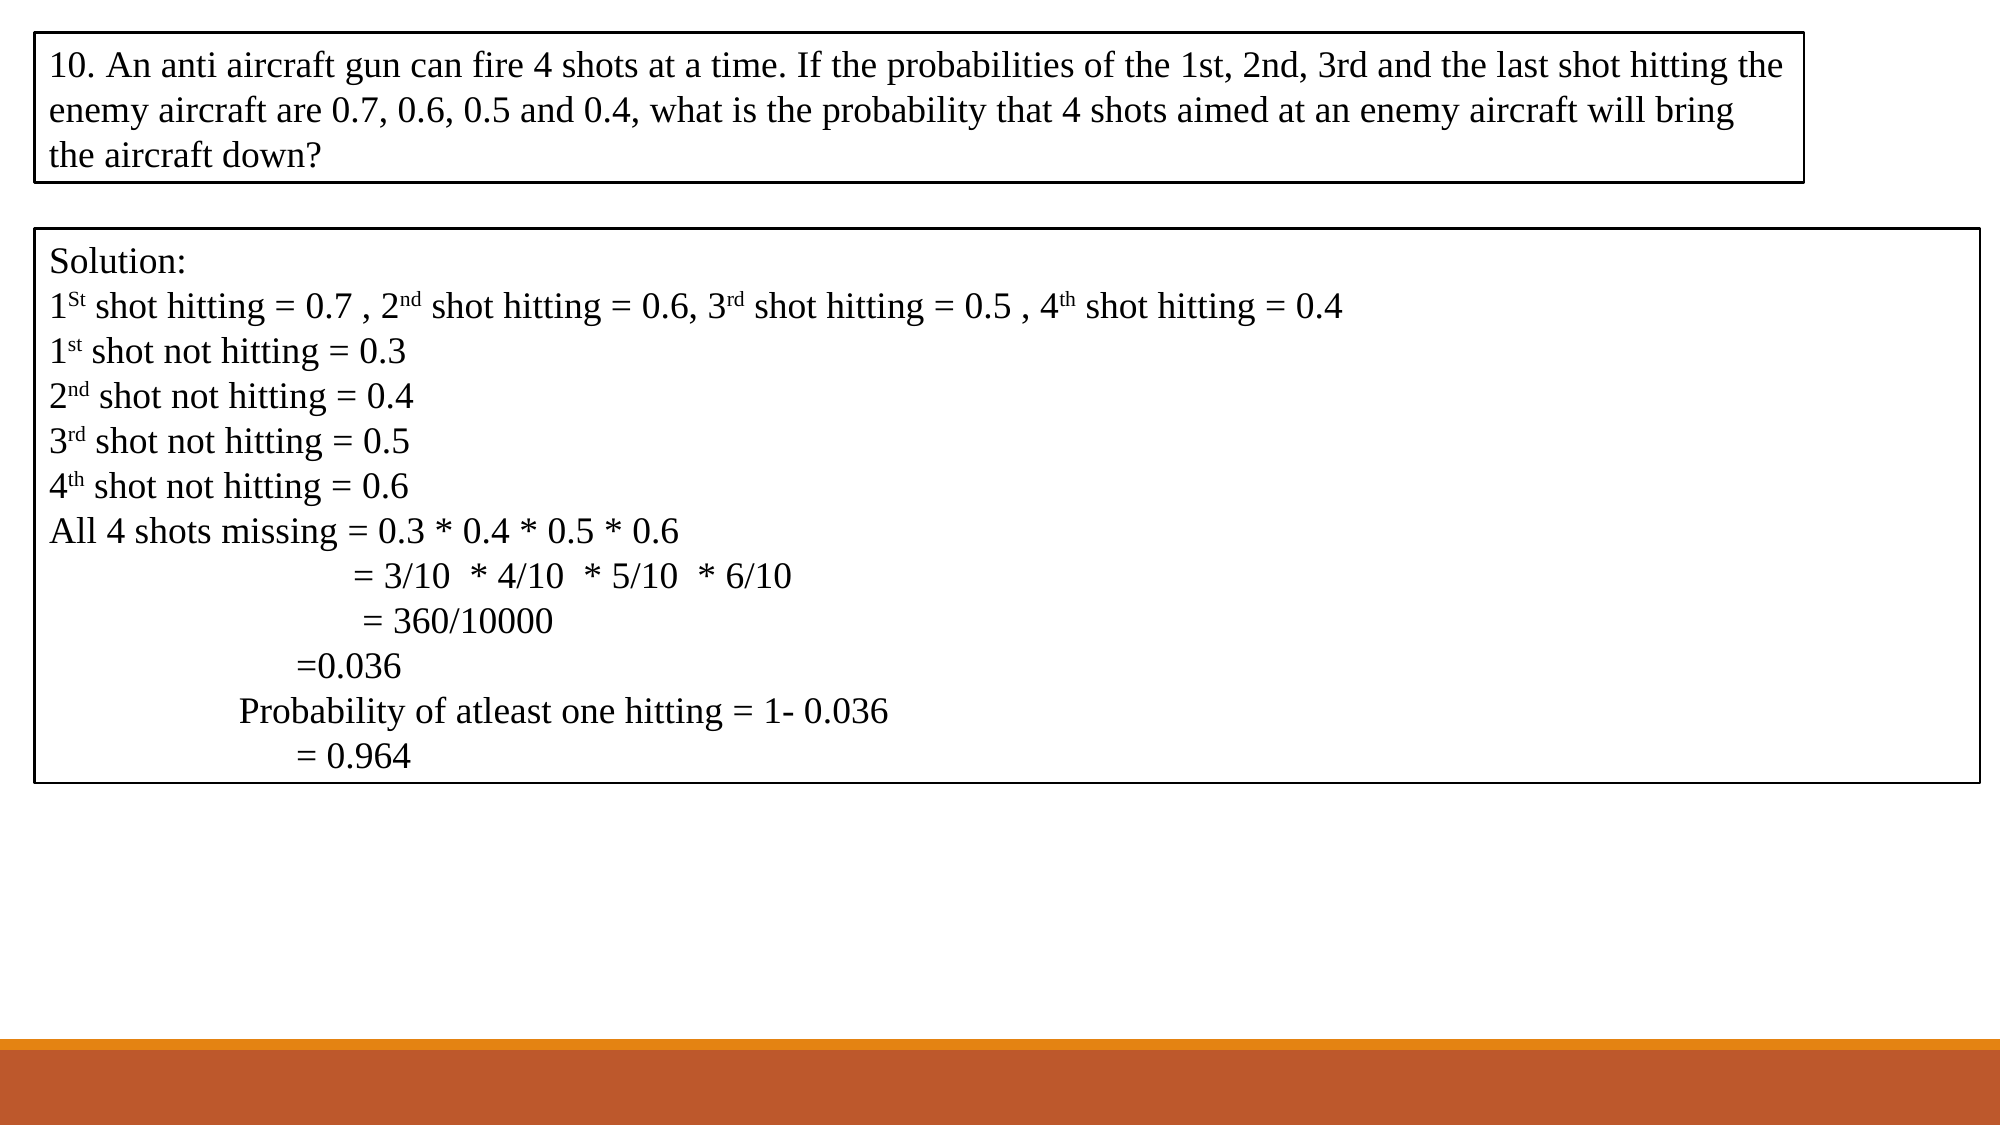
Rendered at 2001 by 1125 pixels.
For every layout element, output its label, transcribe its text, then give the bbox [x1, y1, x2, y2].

text_box Solution: 1St shot hitting = 0.7 , 2nd shot hitting = 0.6, 3rd shot hitting = 0.5 , 4th shot hitting = 0.4 1st shot not hitting = 0.3 2nd shot not hitting = 0.4 3rd shot not hitting = 0.5 4th shot not hitting = 0.6 All 4 shots missing = 0.3 * 0.4 * 0.5 * 0.6 = 3/10 * 4/10 * 5/10 * 6/10 = 360/10000 =0.036 Probability of atleast one hitting = 1- 0.036 = 0.964 [33, 227, 1981, 784]
text_box 10. An anti aircraft gun can fire 4 shots at a time. If the probabilities of the 1st, 2nd, 3rd and the last shot hitting the enemy aircraft are 0.7, 0.6, 0.5 and 0.4, what is the probability that 4 shots aimed at an enemy aircraft will bring the aircraft down? [33, 31, 1805, 184]
